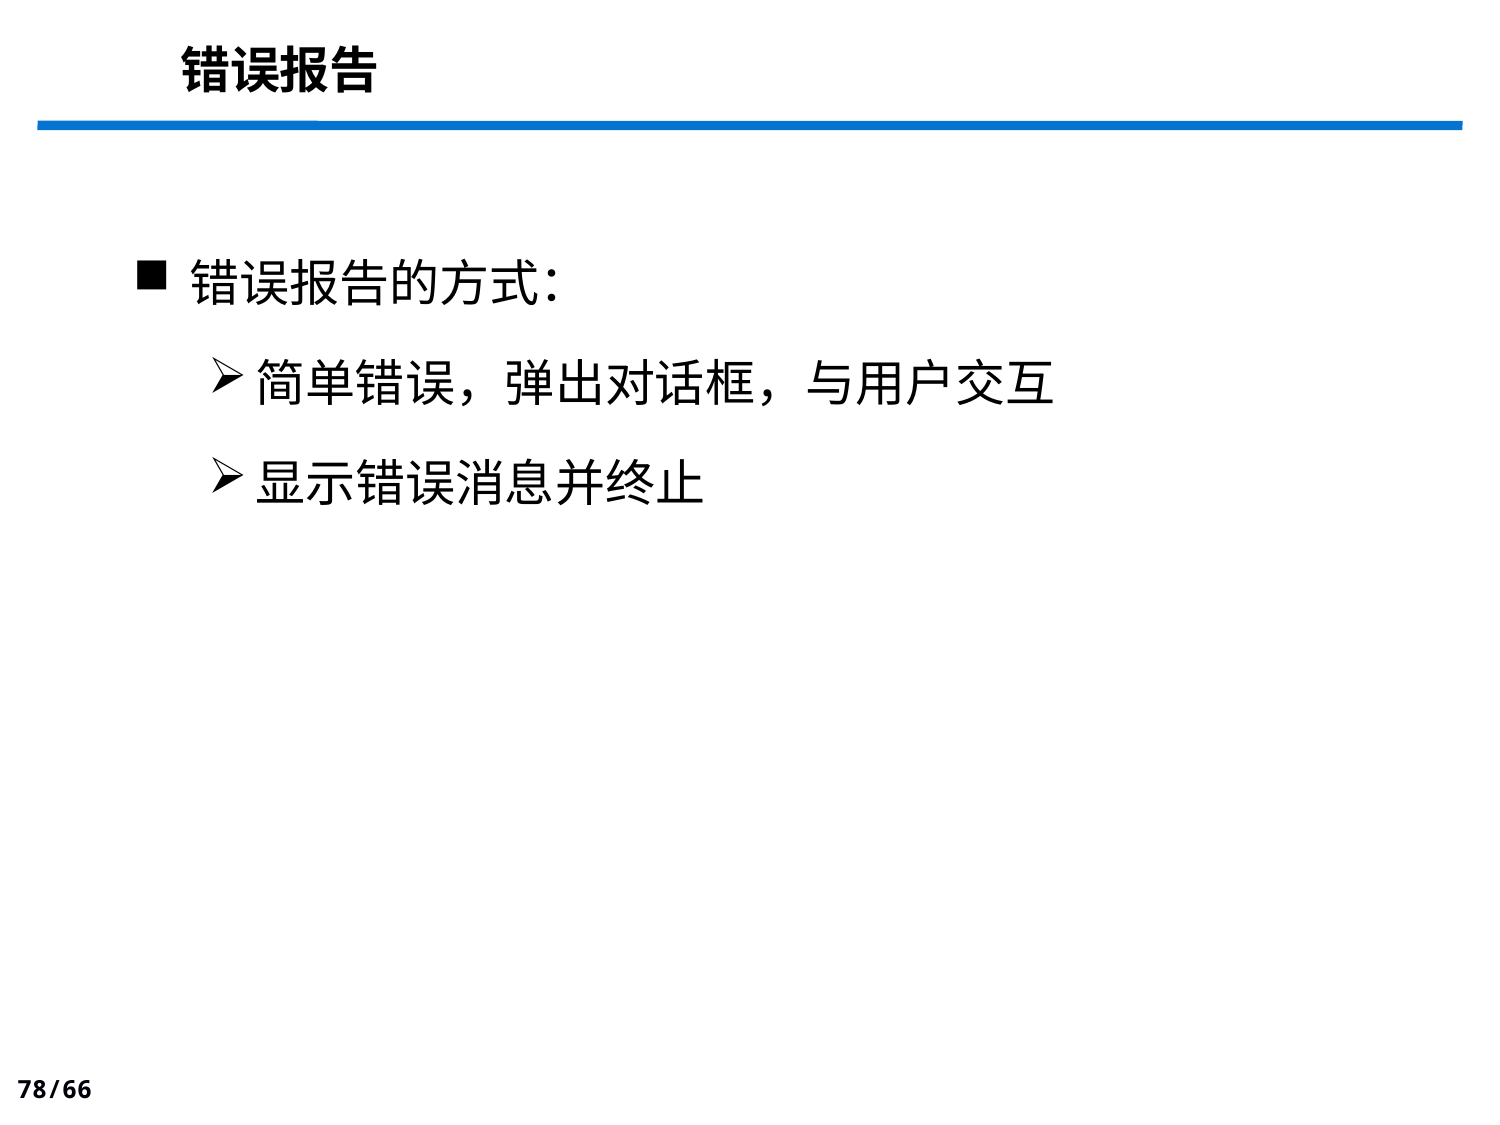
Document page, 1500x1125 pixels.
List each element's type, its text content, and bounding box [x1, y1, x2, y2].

title 错误报告 [165, 30, 904, 108]
list 错误报告的方式： 简单错误，弹出对话框，与用户交互 显示错误消息并终止 [117, 213, 1433, 957]
